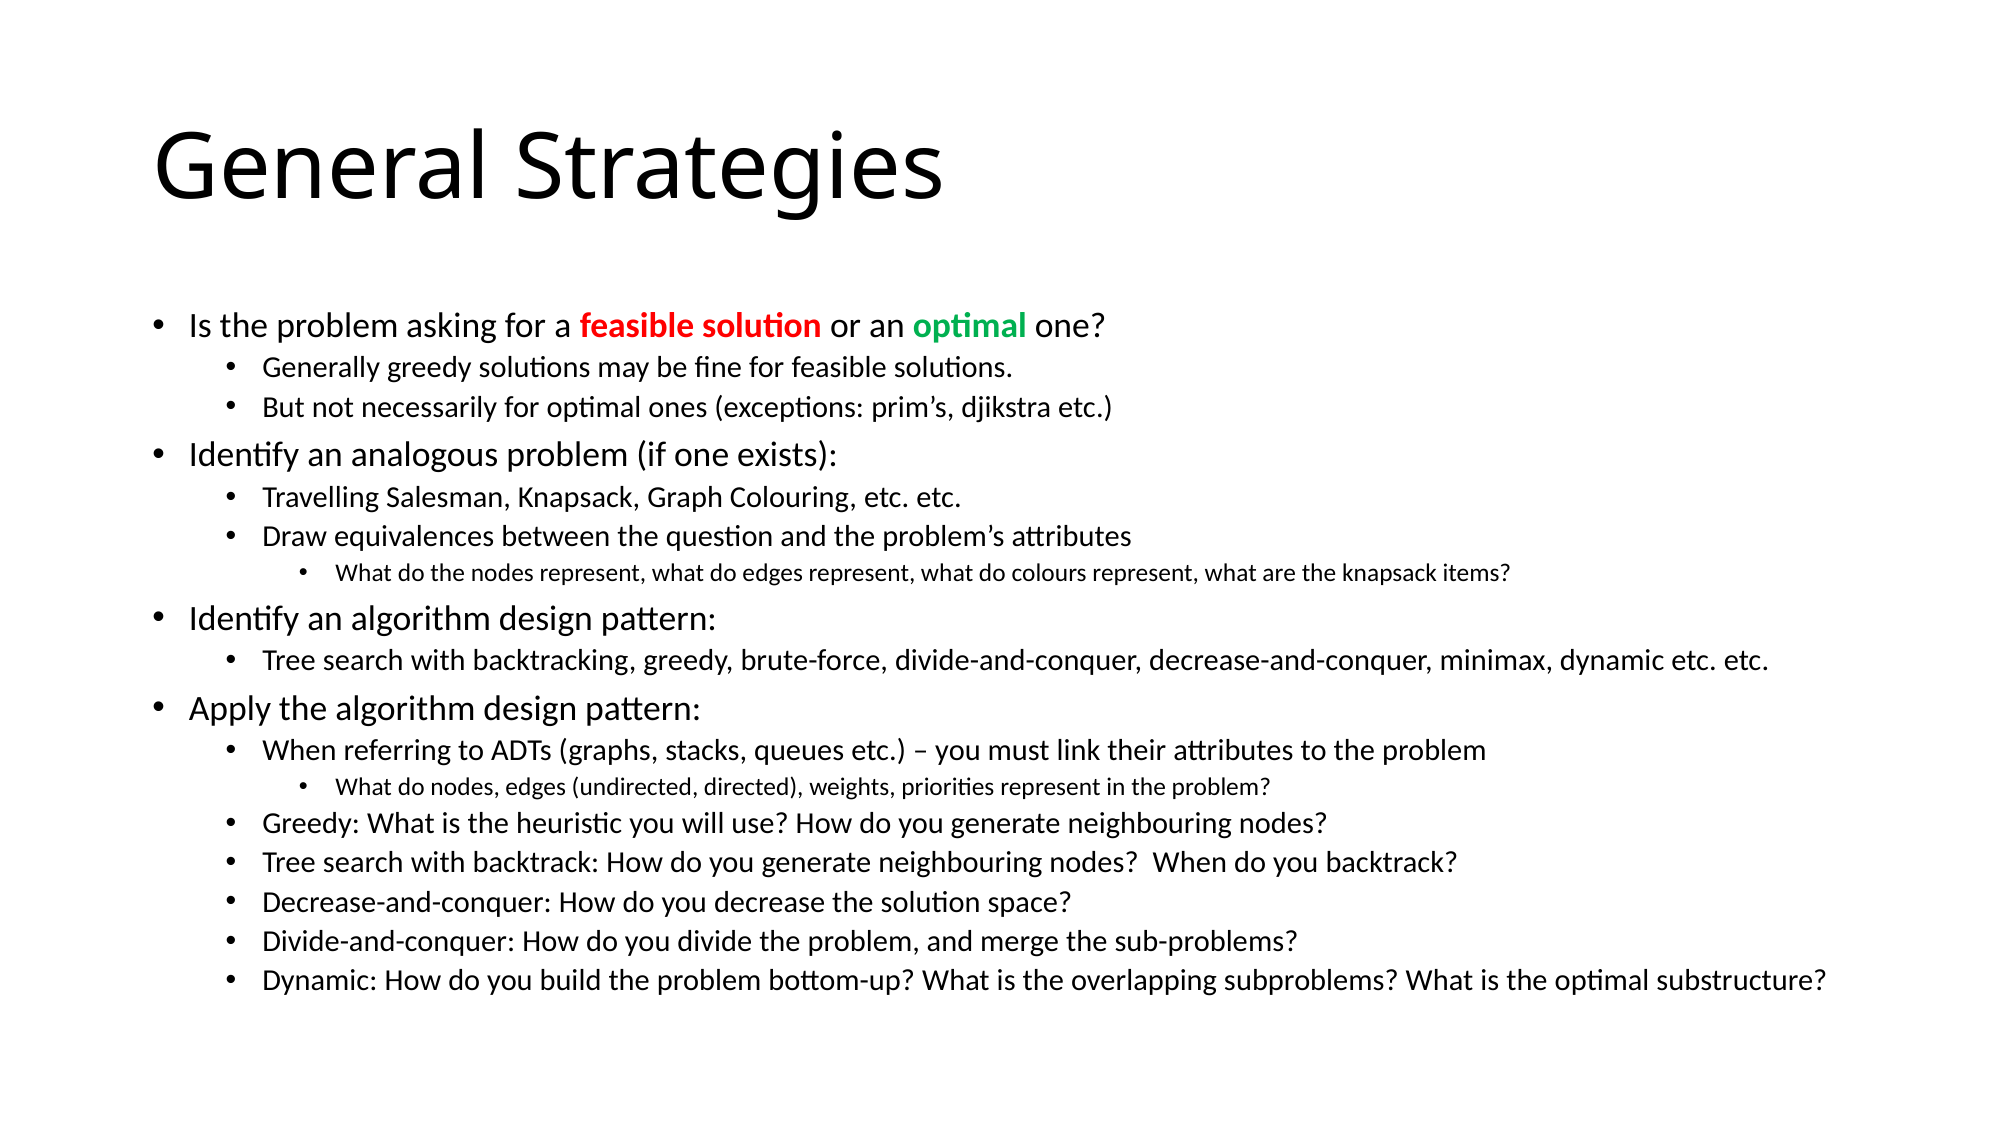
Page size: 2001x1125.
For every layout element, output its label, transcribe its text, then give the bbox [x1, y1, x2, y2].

title General Strategies [137, 59, 1863, 278]
list Is the problem asking for a feasible solution or an optimal one? Generally greedy solutions may be fine for feasible solutions. But not necessarily for optimal ones (exceptions: prim’s, djikstra etc.) Identify an analogous problem (if one exists): Travelling Salesman, Knapsack, Graph Colouring, etc. etc. Draw equivalences between the question and the problem’s attributes What do the nodes represent, what do edges represent, what do colours represent, what are the knapsack items? Identify an algorithm design pattern: Tree search with backtracking, greedy, brute-force, divide-and-conquer, decrease-and-conquer, minimax, dynamic etc. etc. Apply the algorithm design pattern: When referring to ADTs (graphs, stacks, queues etc.) – you must link their attributes to the problem What do nodes, edges (undirected, directed), weights, priorities represent in the problem? Greedy: What is the heuristic you will use? How do you generate neighbouring nodes? Tree search with backtrack: How do you generate neighbouring nodes? When do you backtrack? Decrease-and-conquer: How do you decrease the solution space? Divide-and-conquer: How do you divide the problem, and merge the sub-problems? Dynamic: How do you build the problem bottom-up? What is the overlapping subproblems? What is the optimal substructure? [137, 299, 1863, 1014]
